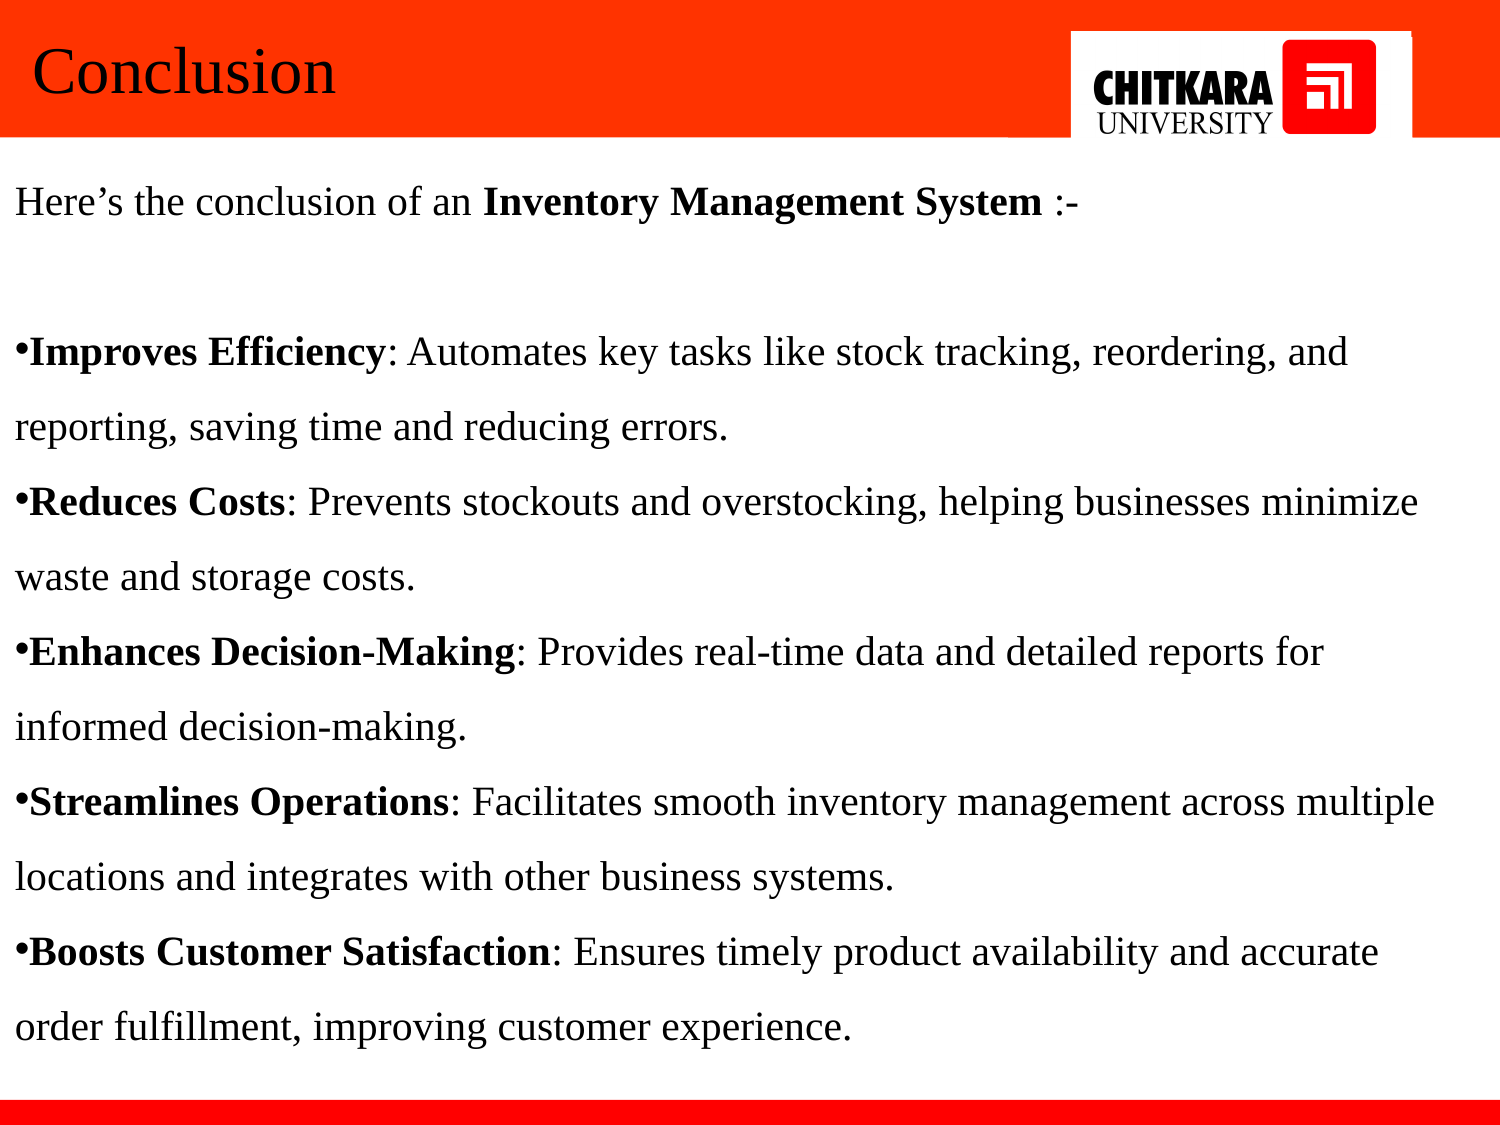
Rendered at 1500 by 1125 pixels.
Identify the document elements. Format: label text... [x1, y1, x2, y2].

text_box Conclusion [17, 19, 904, 114]
picture [1074, 37, 1391, 138]
text_box Here’s the conclusion of an Inventory Management System :- Improves Efficiency: Automates key tasks like stock tracking, reordering, and reporting, saving time and reducing errors. Reduces Costs: Prevents stockouts and overstocking, helping businesses minimize waste and storage costs. Enhances Decision-Making: Provides real-time data and detailed reports for informed decision-making. Streamlines Operations: Facilitates smooth inventory management across multiple locations and integrates with other business systems. Boosts Customer Satisfaction: Ensures timely product availability and accurate order fulfillment, improving customer experience. [0, 140, 1483, 1125]
